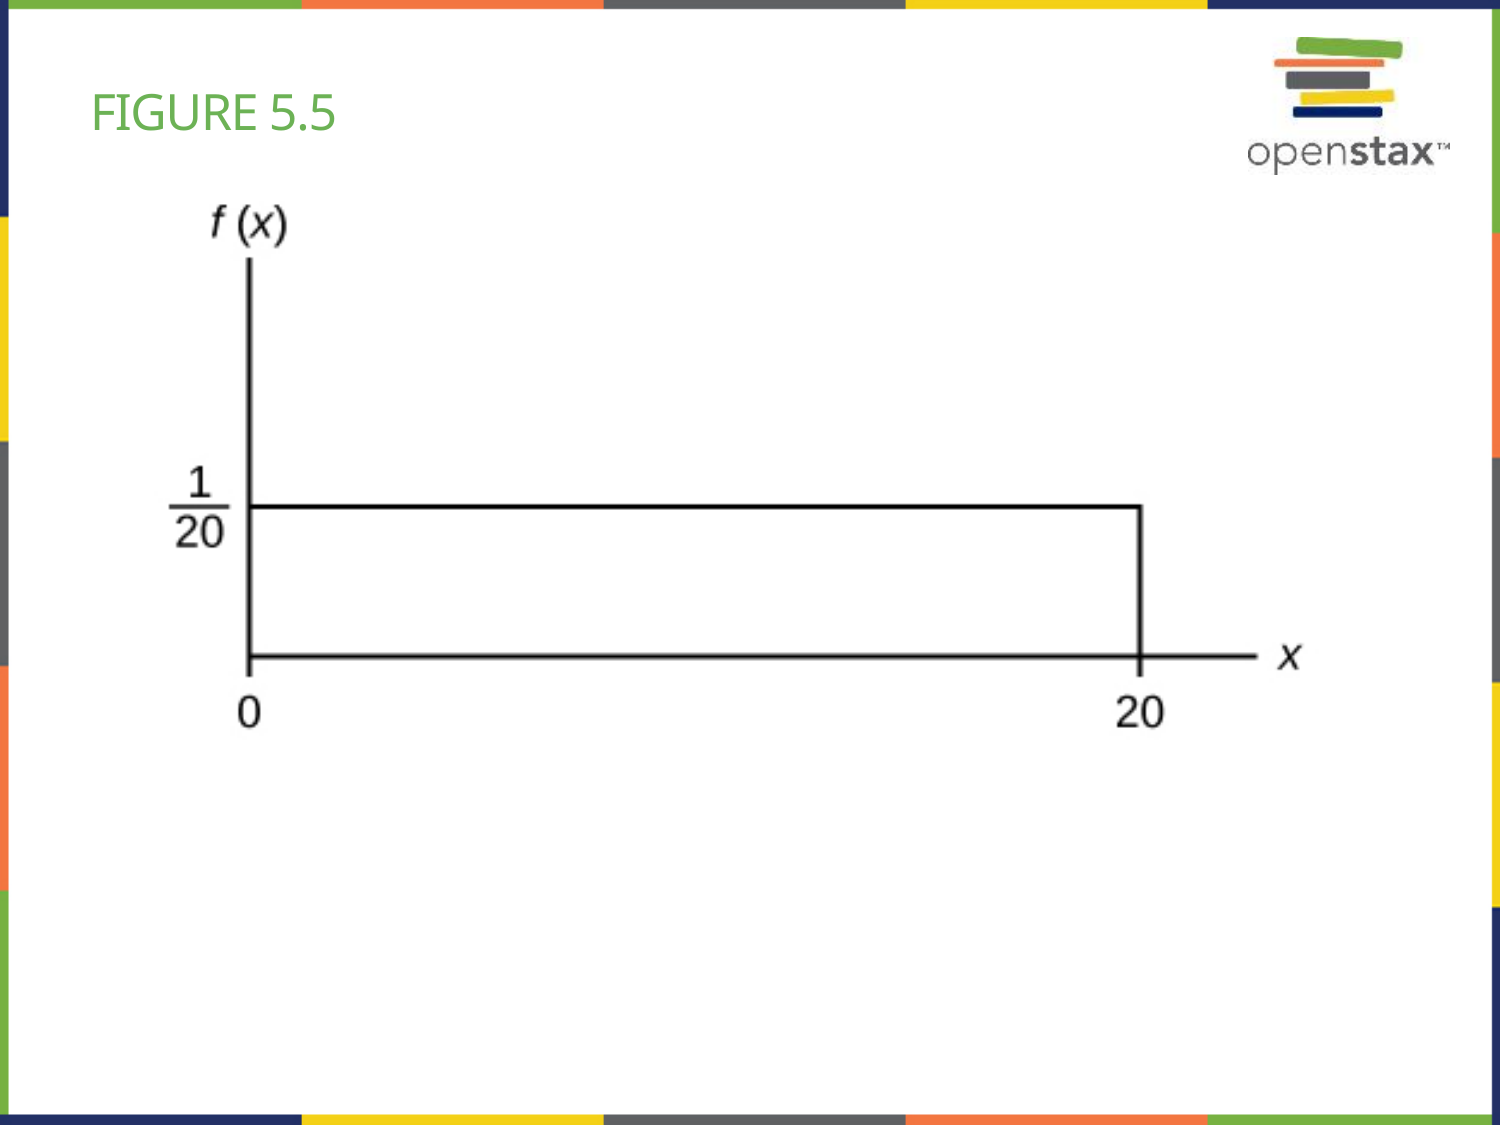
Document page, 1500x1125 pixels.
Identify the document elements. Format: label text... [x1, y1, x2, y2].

title Figure 5.5 [75, 39, 1246, 148]
picture [0, 0, 1500, 1125]
